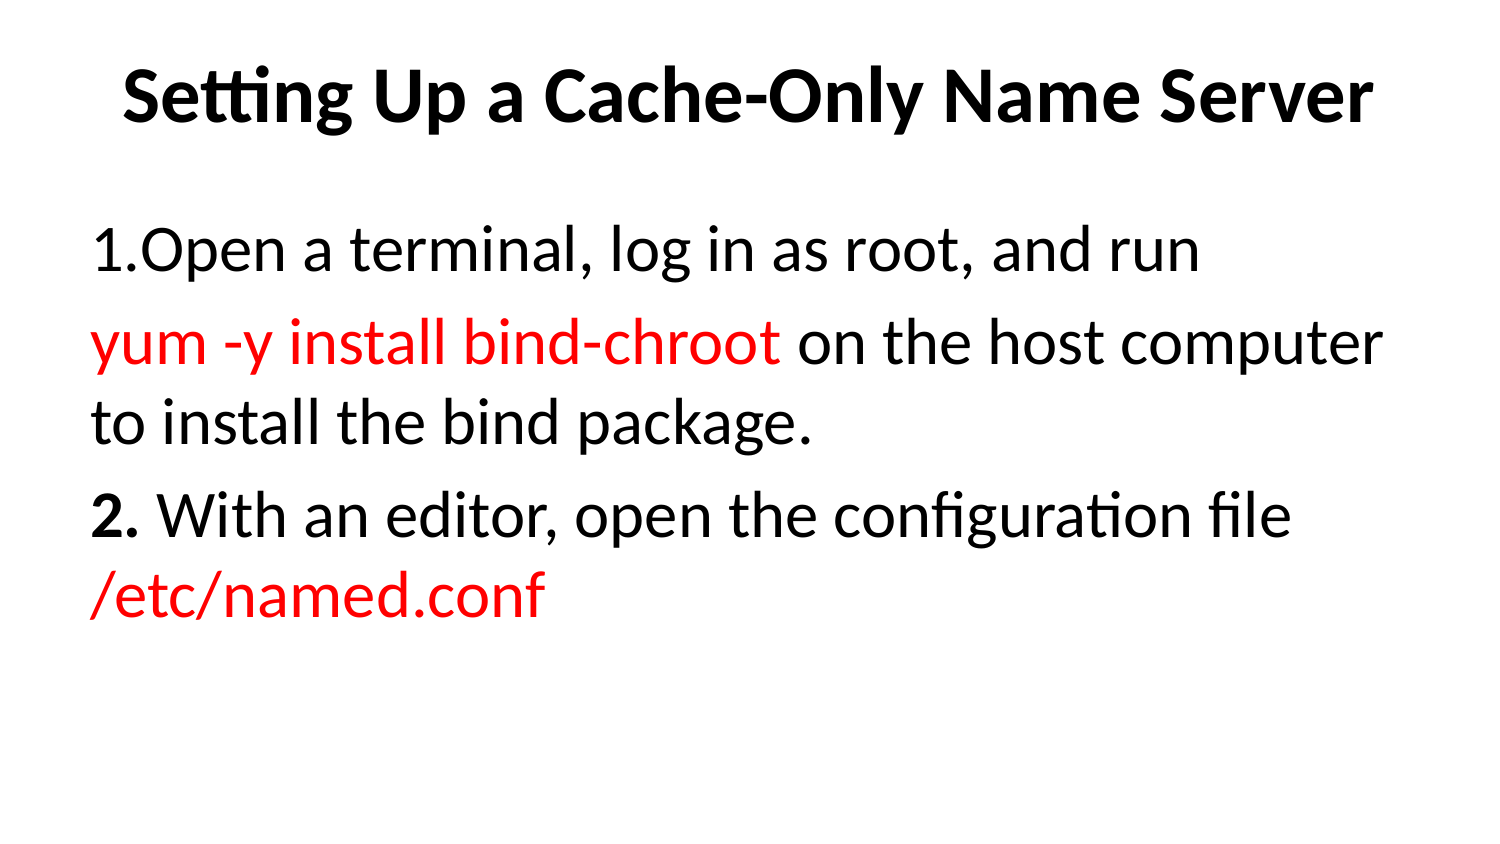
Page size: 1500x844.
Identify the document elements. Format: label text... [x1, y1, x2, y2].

title Setting Up a Cache-Only Name Server [75, 33, 1425, 147]
list 1.Open a terminal, log in as root, and run yum -y install bind-chroot on the host computer to install the bind package. 2. With an editor, open the configuration file /etc/named.conf [75, 196, 1425, 754]
